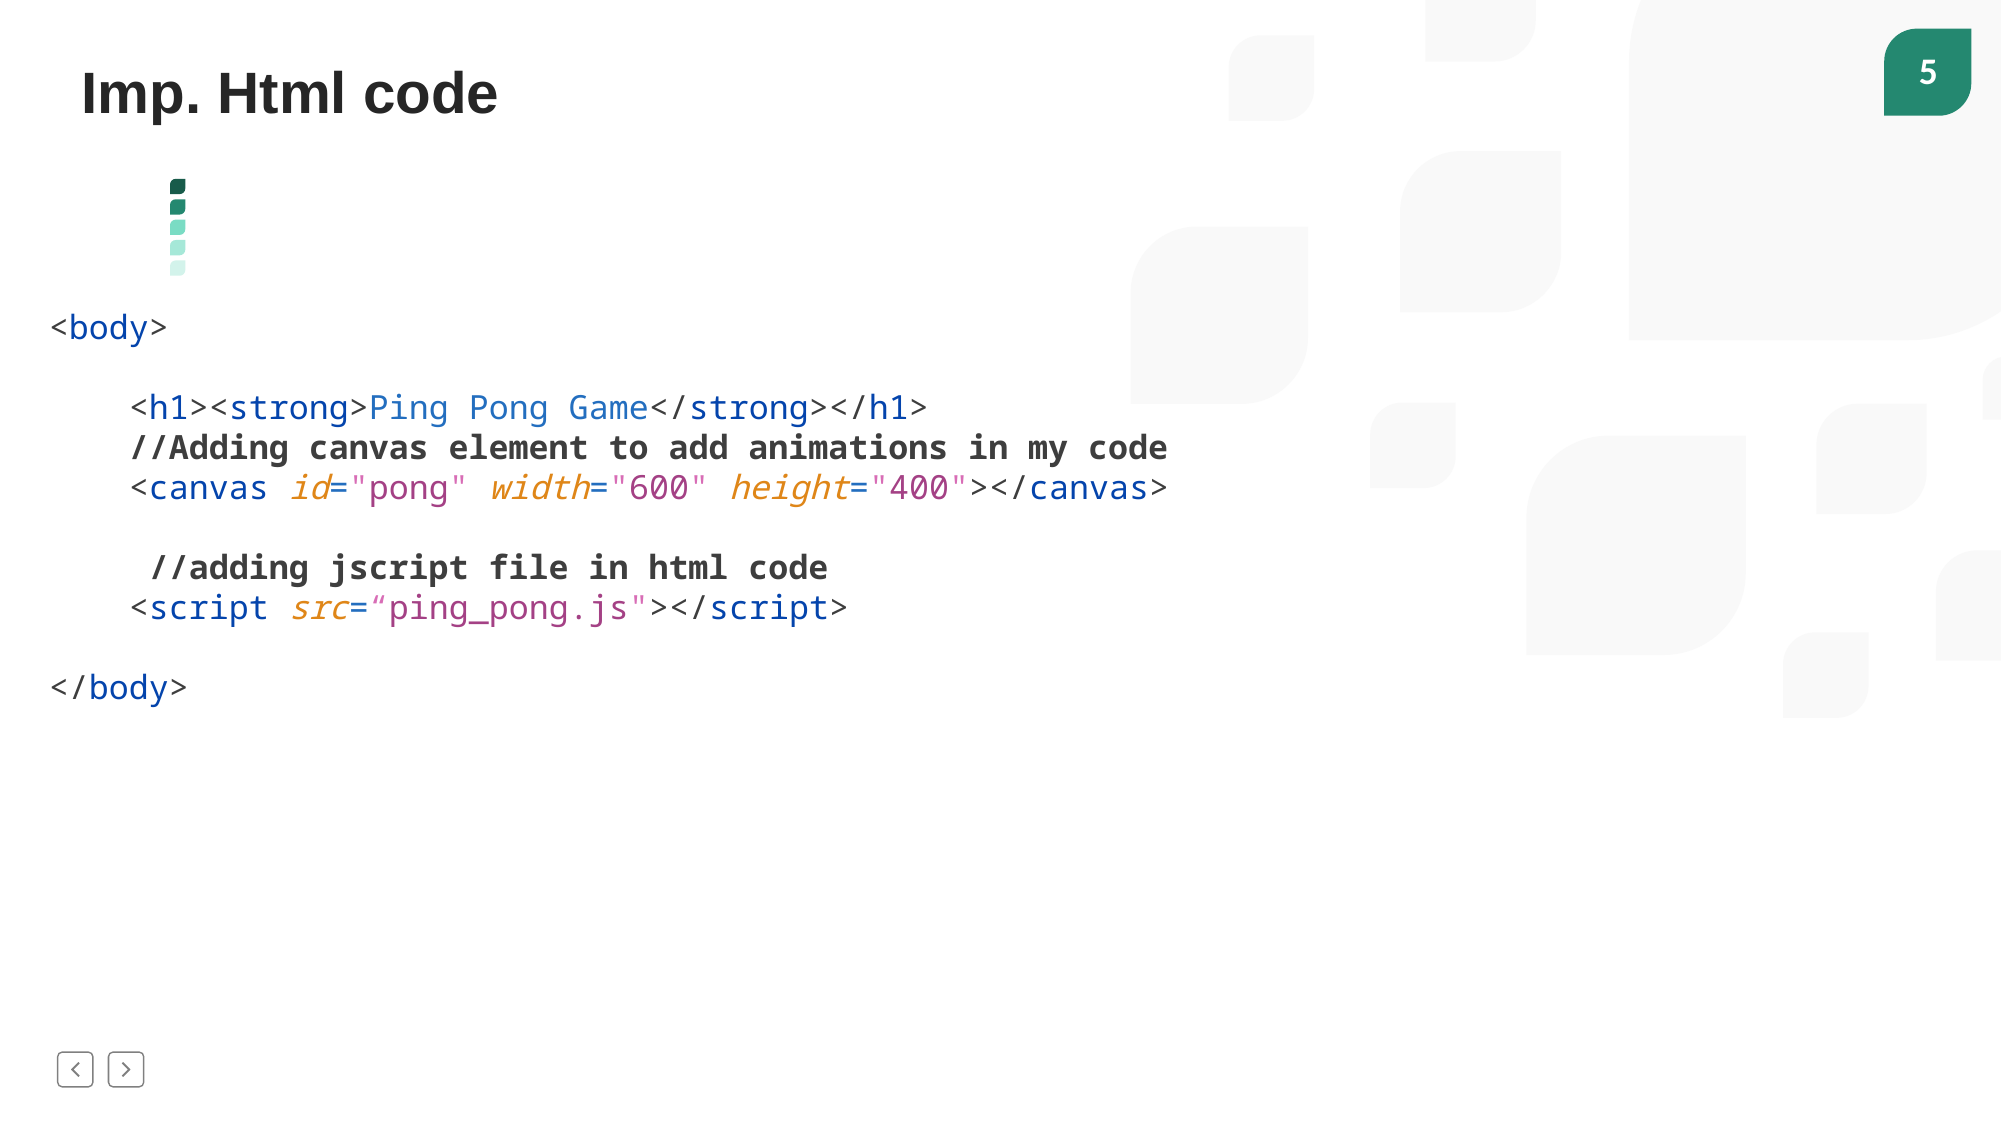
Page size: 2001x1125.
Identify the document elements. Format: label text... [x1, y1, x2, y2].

title Imp. Html code [66, 38, 1905, 151]
text_box <body> <h1><strong>Ping Pong Game</strong></h1> //Adding canvas element to add animations in my code <canvas id="pong" width="600" height="400"></canvas> //adding jscript file in html code <script src=“ping_pong.js"></script> </body> [34, 299, 1884, 714]
